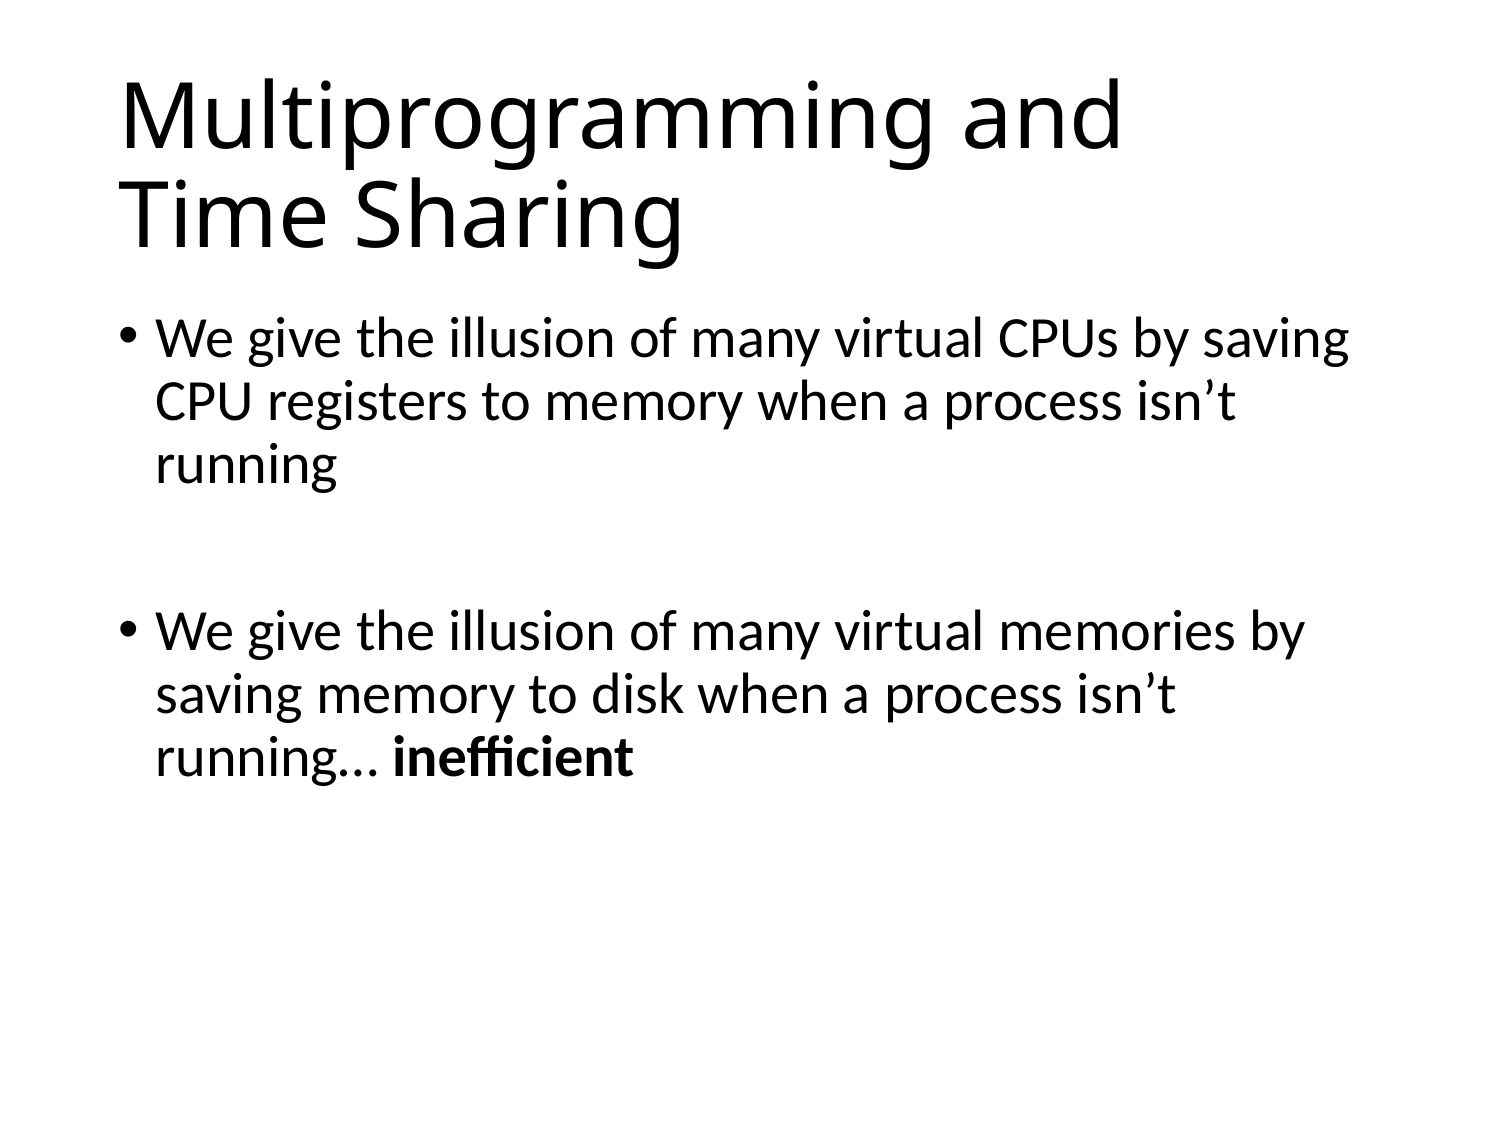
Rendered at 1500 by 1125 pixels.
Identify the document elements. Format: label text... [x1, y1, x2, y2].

title Multiprogramming and Time Sharing [103, 59, 1397, 278]
list We give the illusion of many virtual CPUs by saving CPU registers to memory when a process isn’t running We give the illusion of many virtual memories by saving memory to disk when a process isn’t running… inefficient [103, 299, 1397, 1014]
